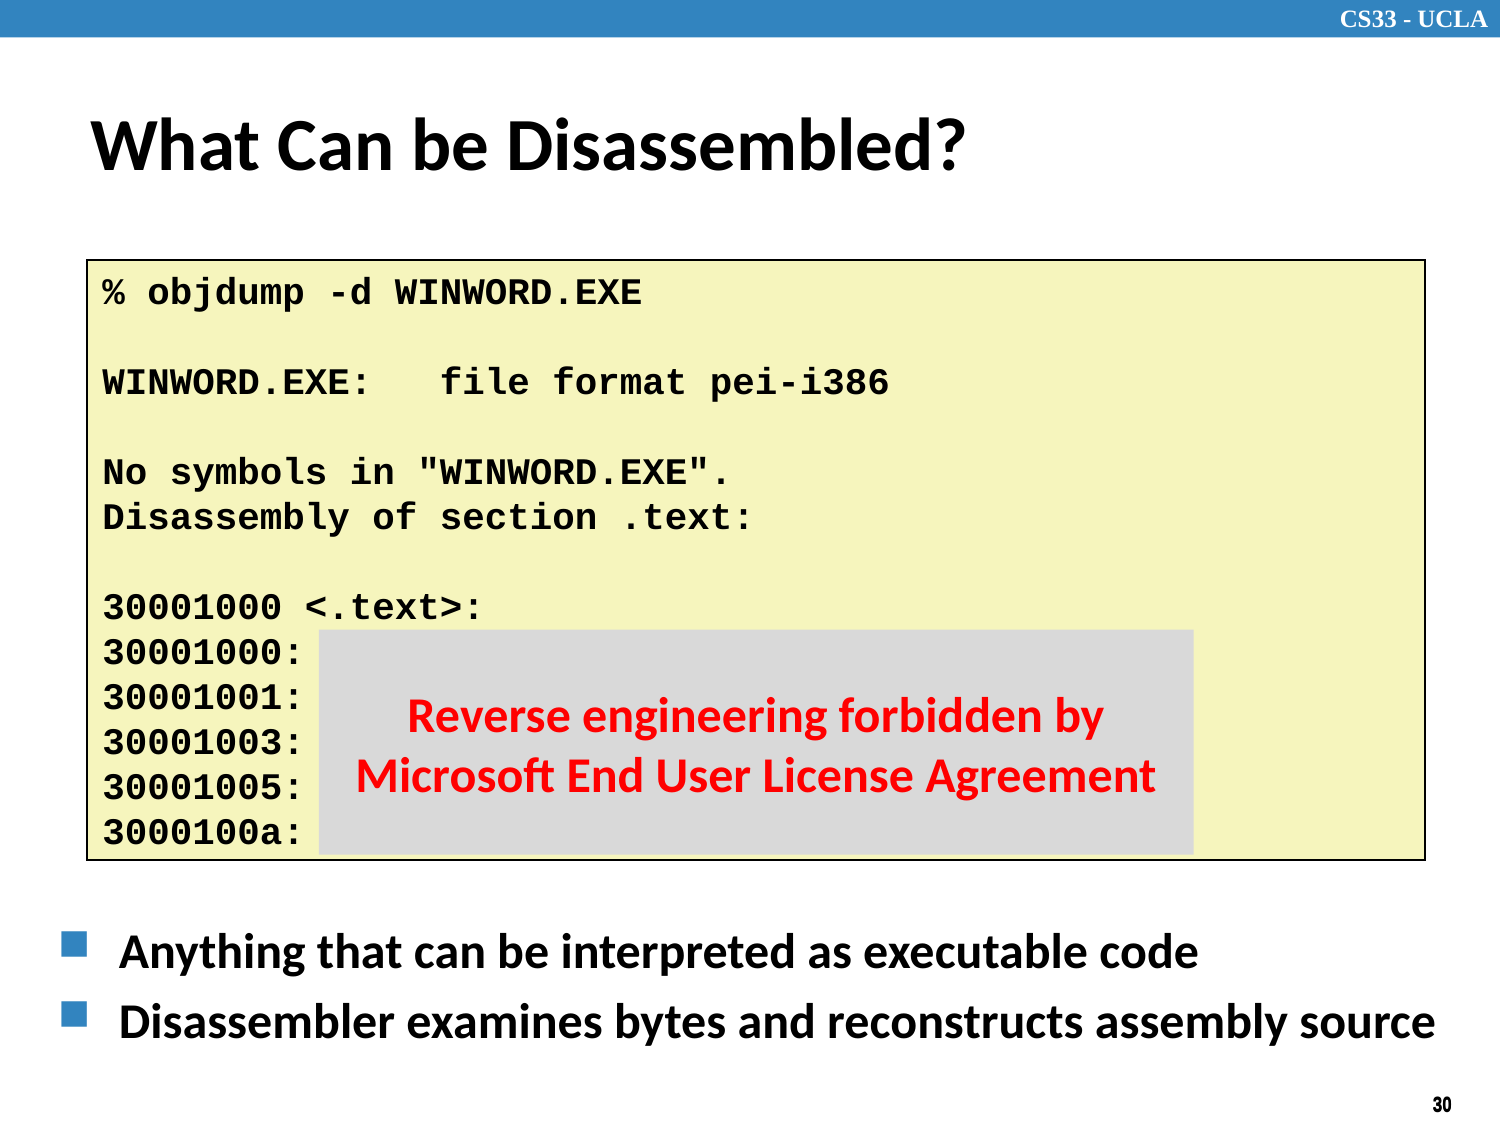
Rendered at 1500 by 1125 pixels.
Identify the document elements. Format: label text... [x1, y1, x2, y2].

text_box % objdump -d WINWORD.EXE WINWORD.EXE: file format pei-i386 No symbols in "WINWORD.EXE". Disassembly of section .text: 30001000 <.text>: 30001000: 55 push %ebp 30001001: 8b ec mov %esp,%ebp 30001003: 6a ff push $0xffffffff 30001005: 68 90 10 00 30 push $0x30001090 3000100a: 68 91 dc 4c 30 push $0x304cdc91 [87, 260, 1425, 860]
text_box Reverse engineering forbidden by Microsoft End User License Agreement [318, 629, 1194, 855]
list Anything that can be interpreted as executable code Disassembler examines bytes and reconstructs assembly source [47, 910, 1463, 1125]
title What Can be Disassembled? [74, 93, 1249, 188]
